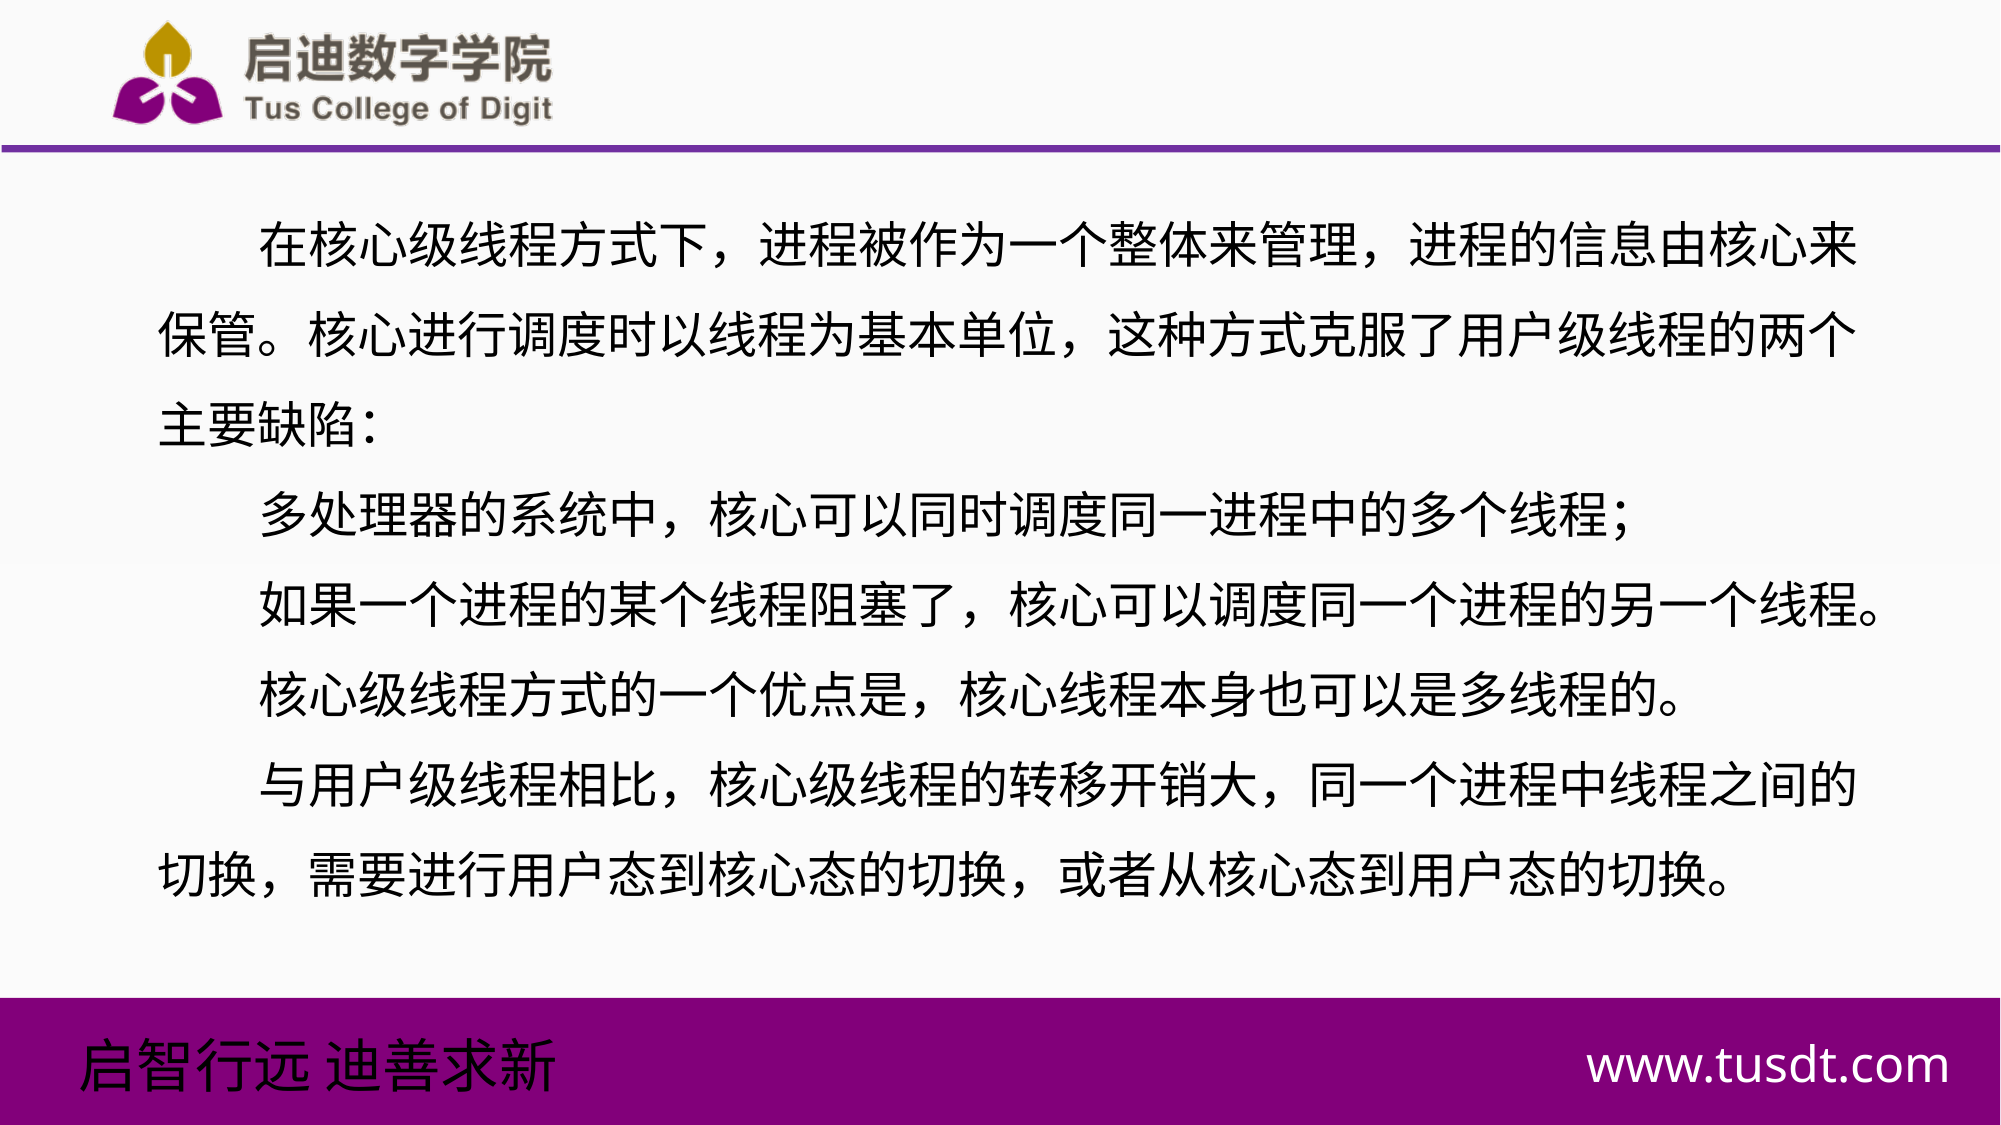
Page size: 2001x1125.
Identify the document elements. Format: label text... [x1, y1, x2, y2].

text_box 在核心级线程方式下，进程被作为一个整体来管理，进程的信息由核心来保管。核心进行调度时以线程为基本单位，这种方式克服了用户级线程的两个主要缺陷： 多处理器的系统中，核心可以同时调度同一进程中的多个线程； 如果一个进程的某个线程阻塞了，核心可以调度同一个进程的另一个线程。 核心级线程方式的一个优点是，核心线程本身也可以是多线程的。 与用户级线程相比，核心级线程的转移开销大，同一个进程中线程之间的切换，需要进行用户态到核心态的切换，或者从核心态到用户态的切换。 [143, 175, 1876, 911]
picture [106, 11, 562, 134]
